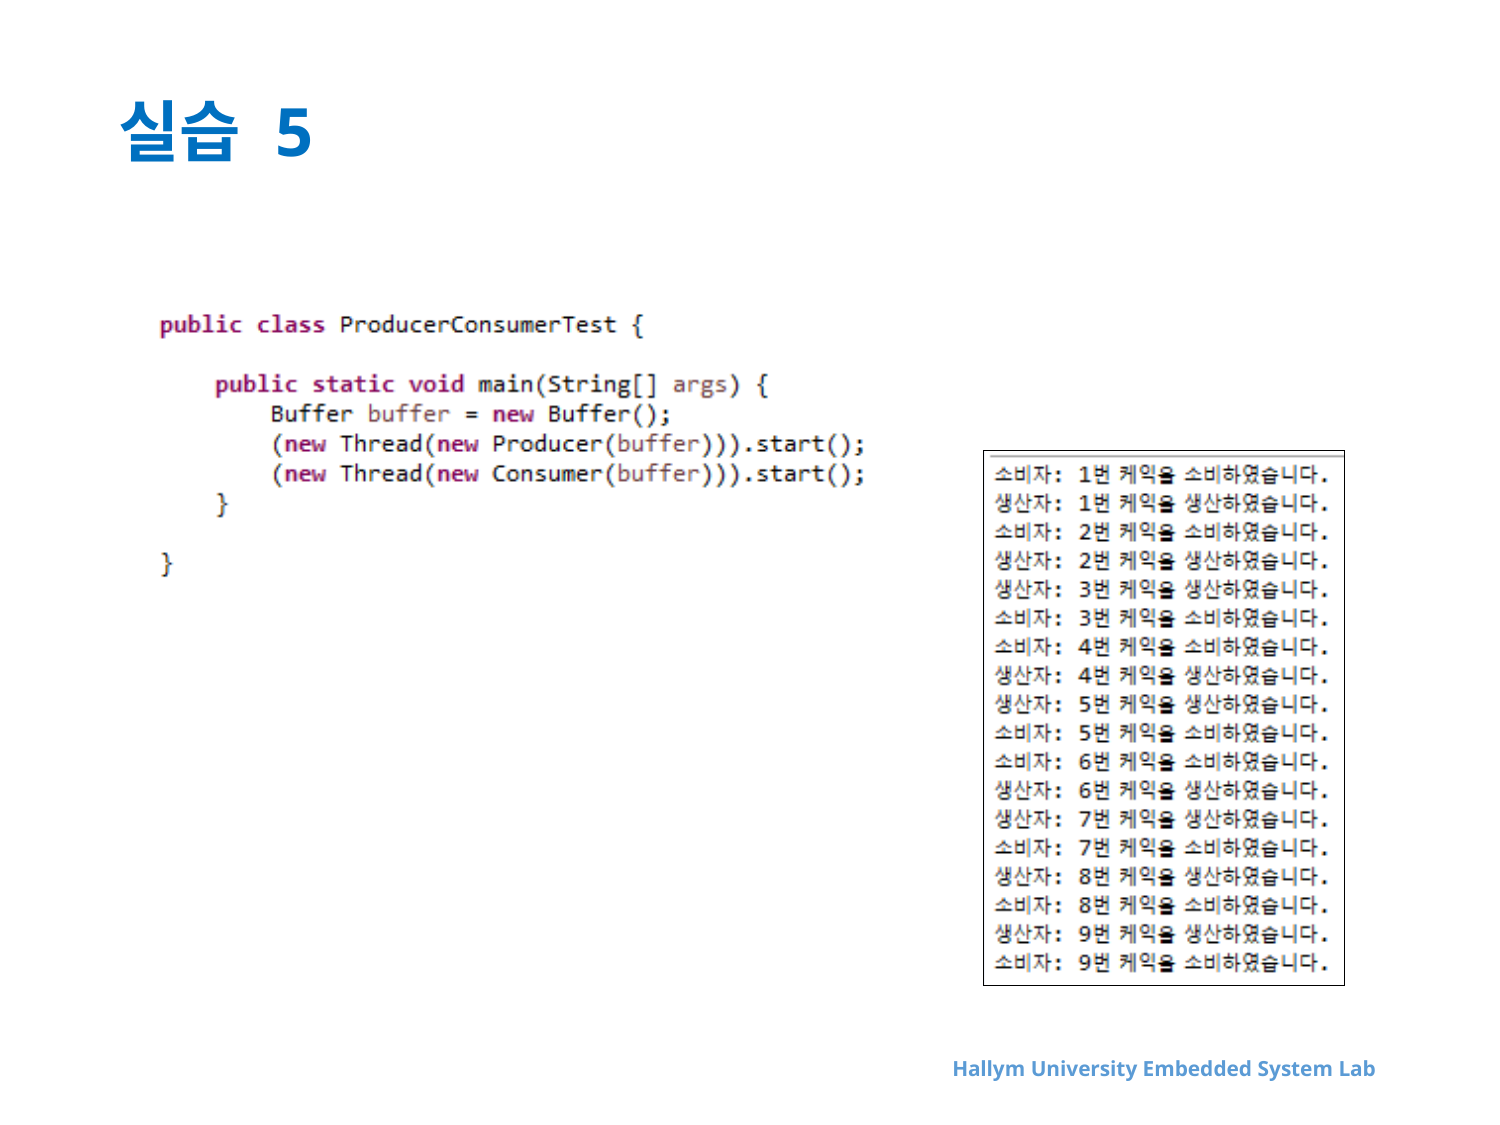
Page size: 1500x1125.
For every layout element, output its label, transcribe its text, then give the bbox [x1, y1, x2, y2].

title 실습 5 [103, 59, 1397, 211]
picture [156, 309, 877, 593]
picture [983, 450, 1345, 986]
footer Hallym University Embedded System Lab [876, 1039, 1452, 1100]
